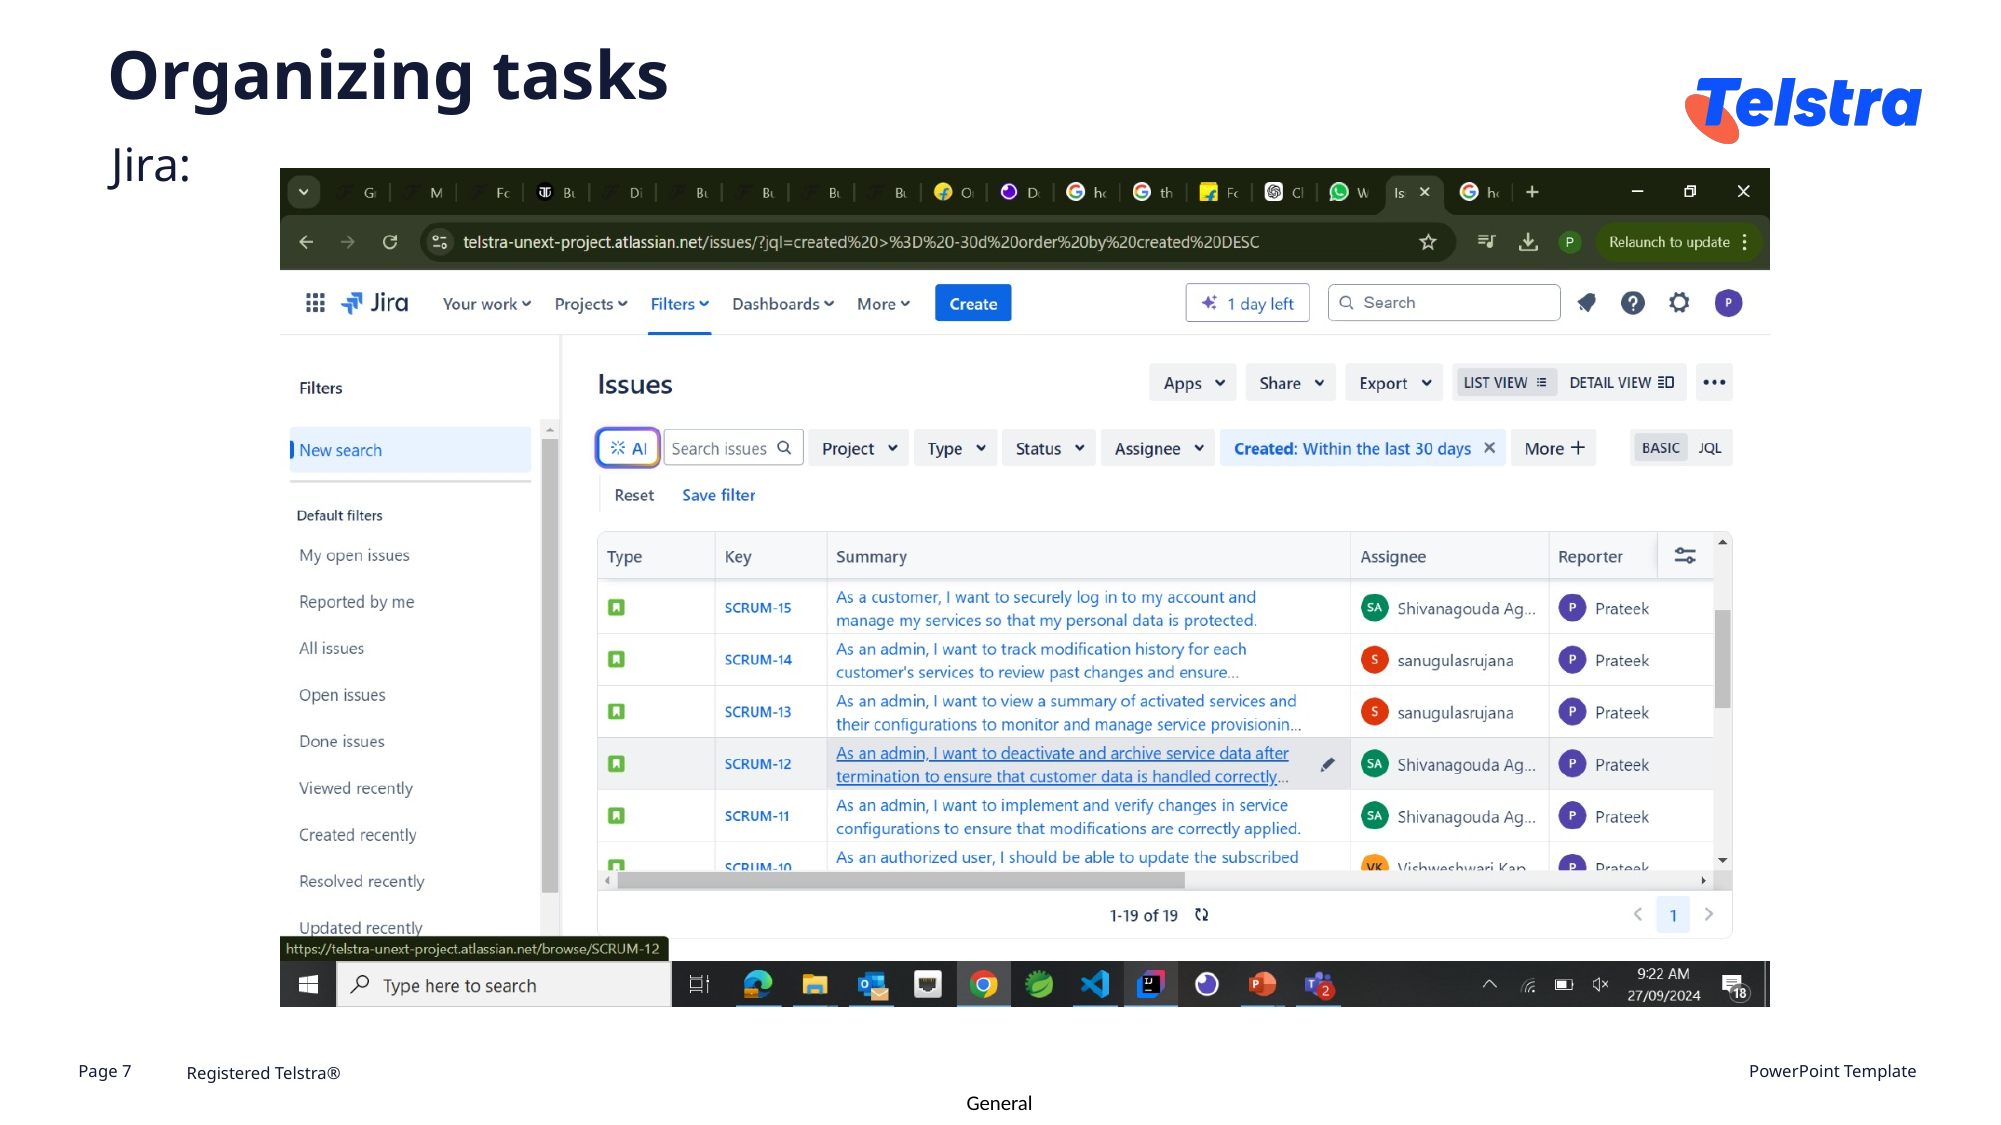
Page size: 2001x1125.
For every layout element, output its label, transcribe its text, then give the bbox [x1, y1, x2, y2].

slide_number Registered Telstra® [186, 1062, 637, 1083]
list Organizing tasks [107, 42, 1629, 193]
slide_number Page 7 [78, 1062, 144, 1083]
footer PowerPoint Template [1246, 1062, 1922, 1083]
text_box Jira: [110, 124, 1860, 191]
picture [280, 168, 1770, 1007]
picture [1685, 78, 1922, 144]
